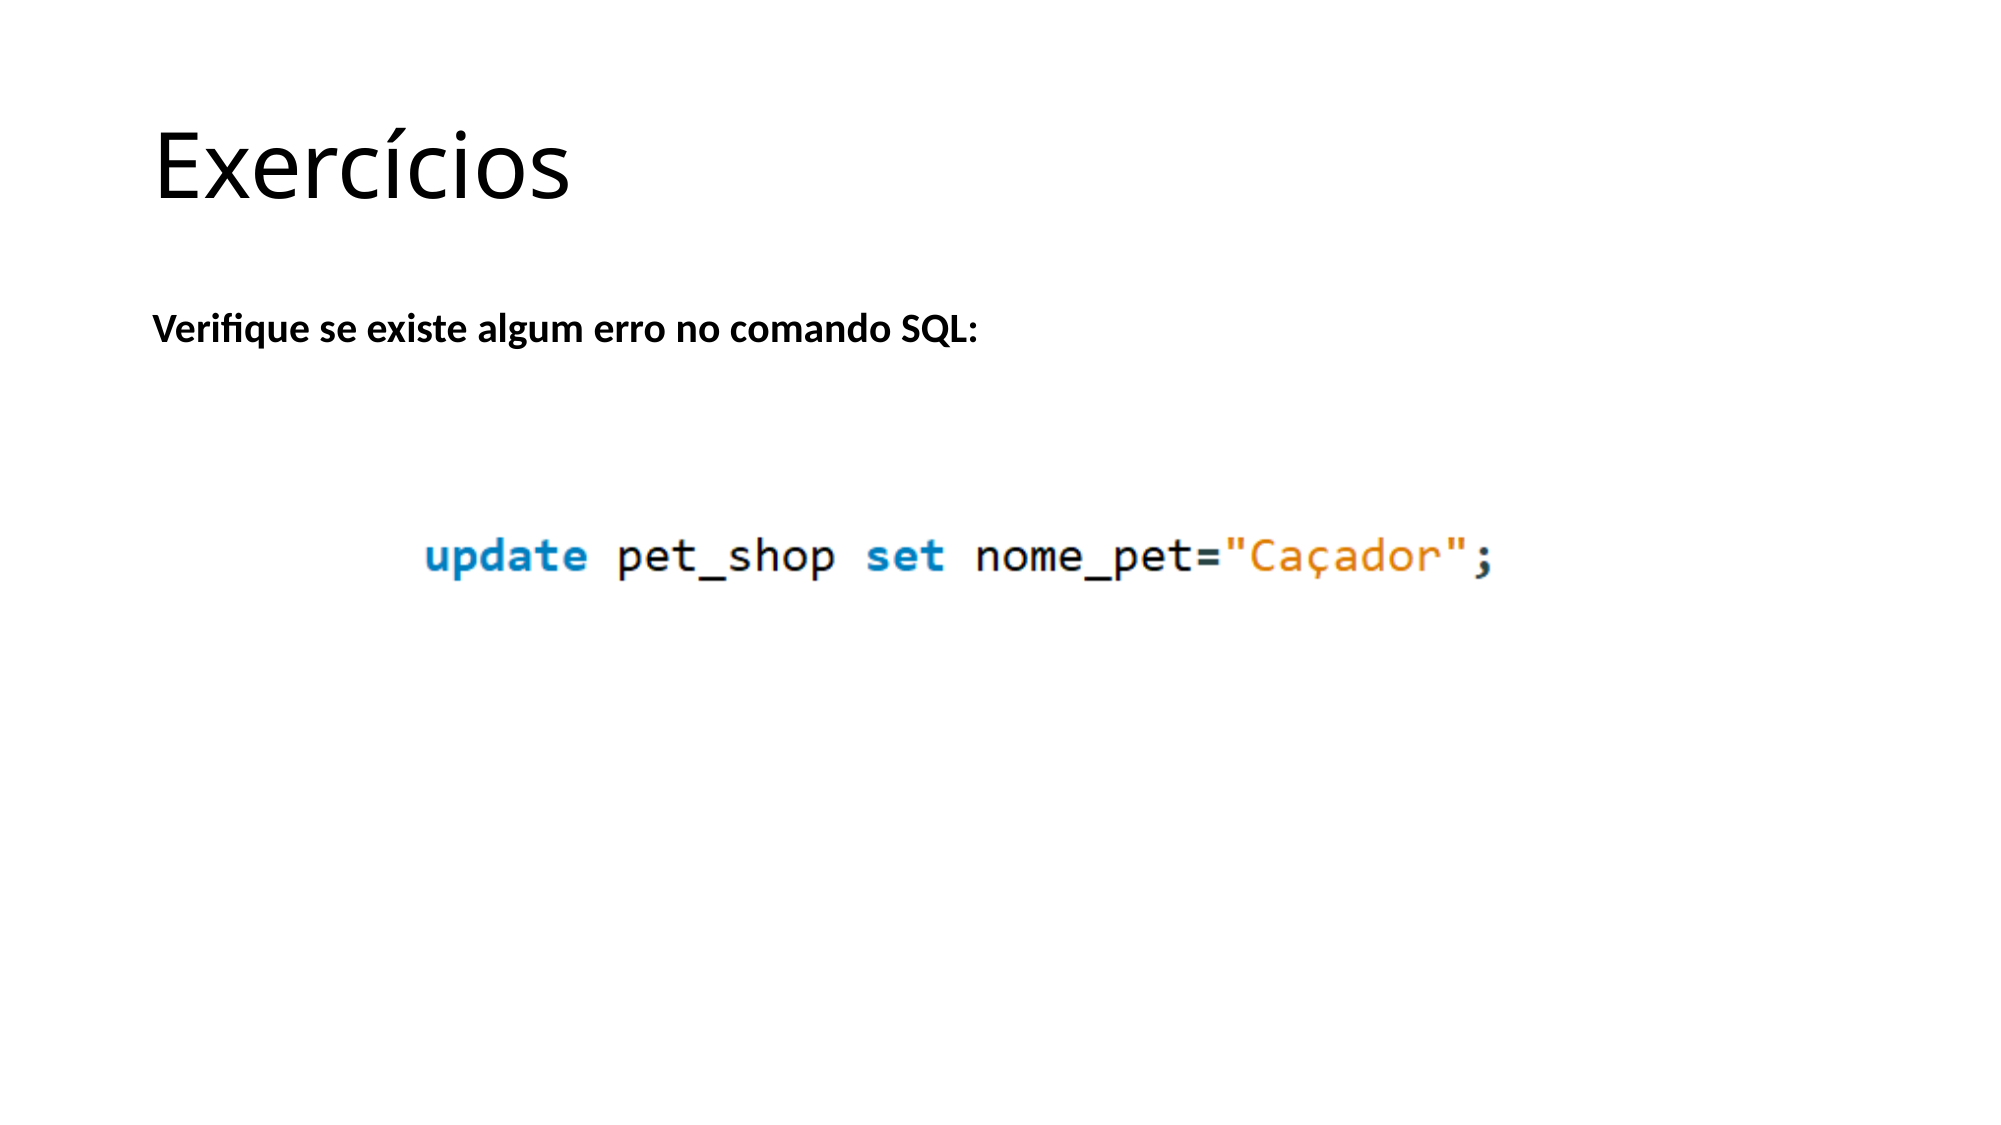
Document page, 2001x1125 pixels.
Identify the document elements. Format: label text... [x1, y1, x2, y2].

title Exercícios [137, 59, 1863, 278]
picture [404, 524, 1514, 601]
list Verifique se existe algum erro no comando SQL: [137, 299, 1863, 1014]
